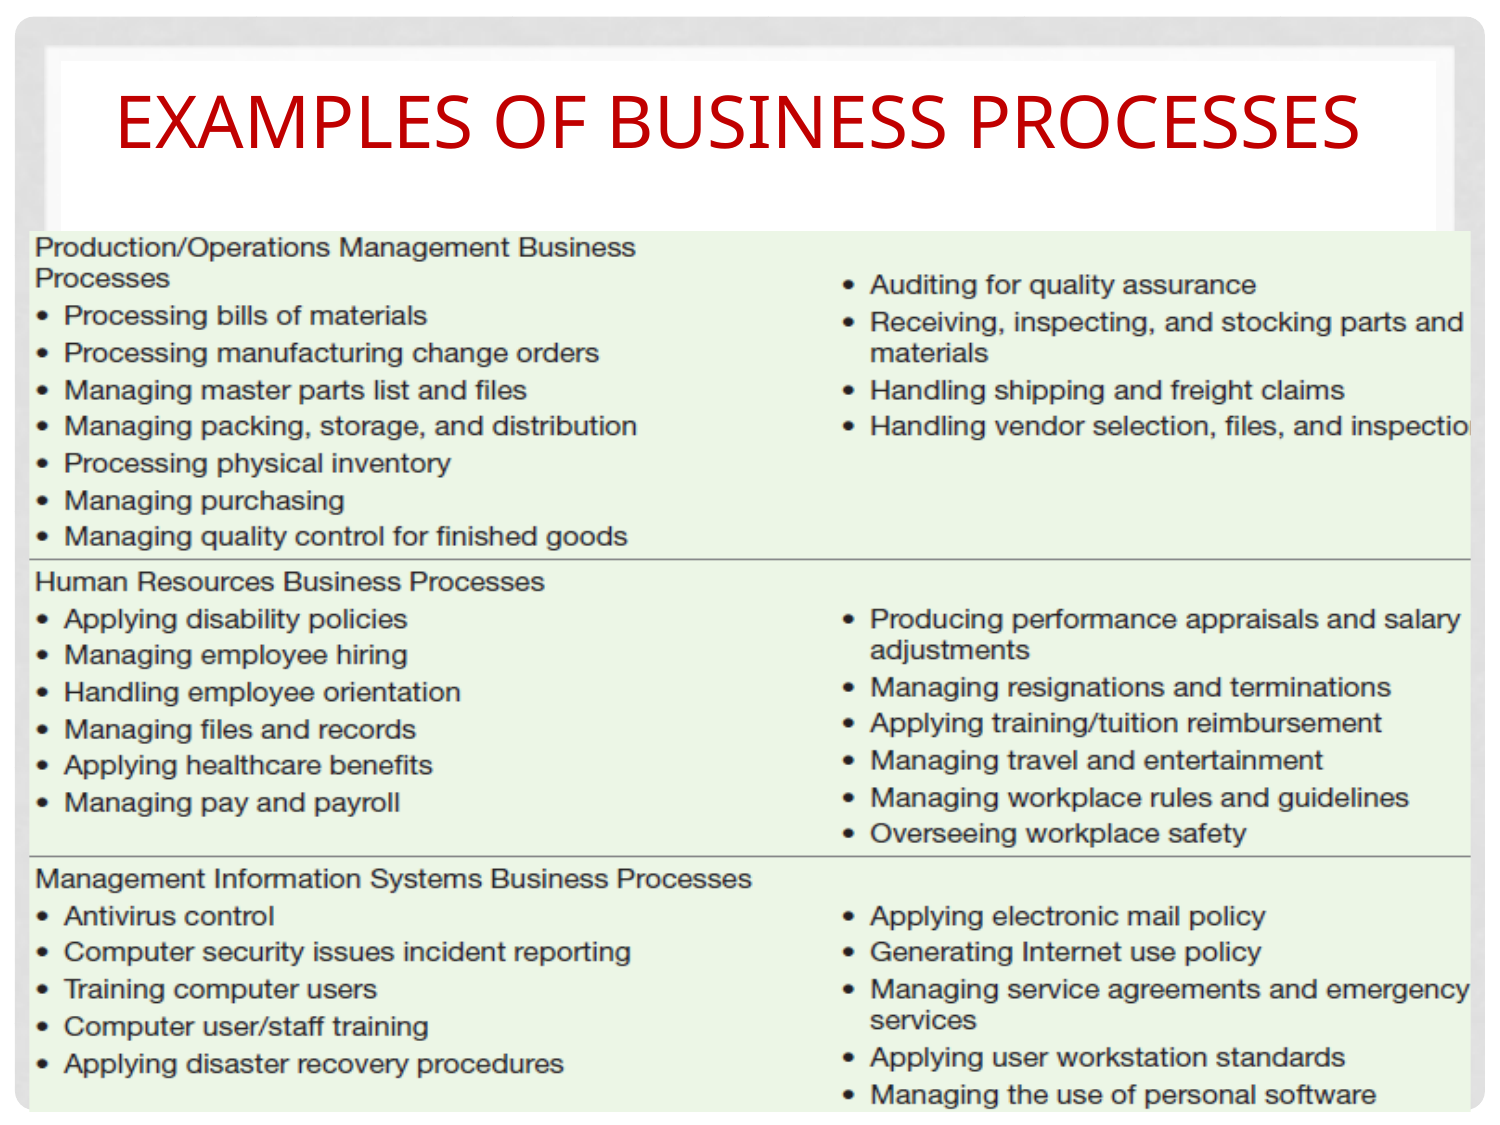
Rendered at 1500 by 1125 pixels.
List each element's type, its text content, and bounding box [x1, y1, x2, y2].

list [29, 231, 1471, 1112]
title Examples of Business Processes [64, 42, 1412, 197]
